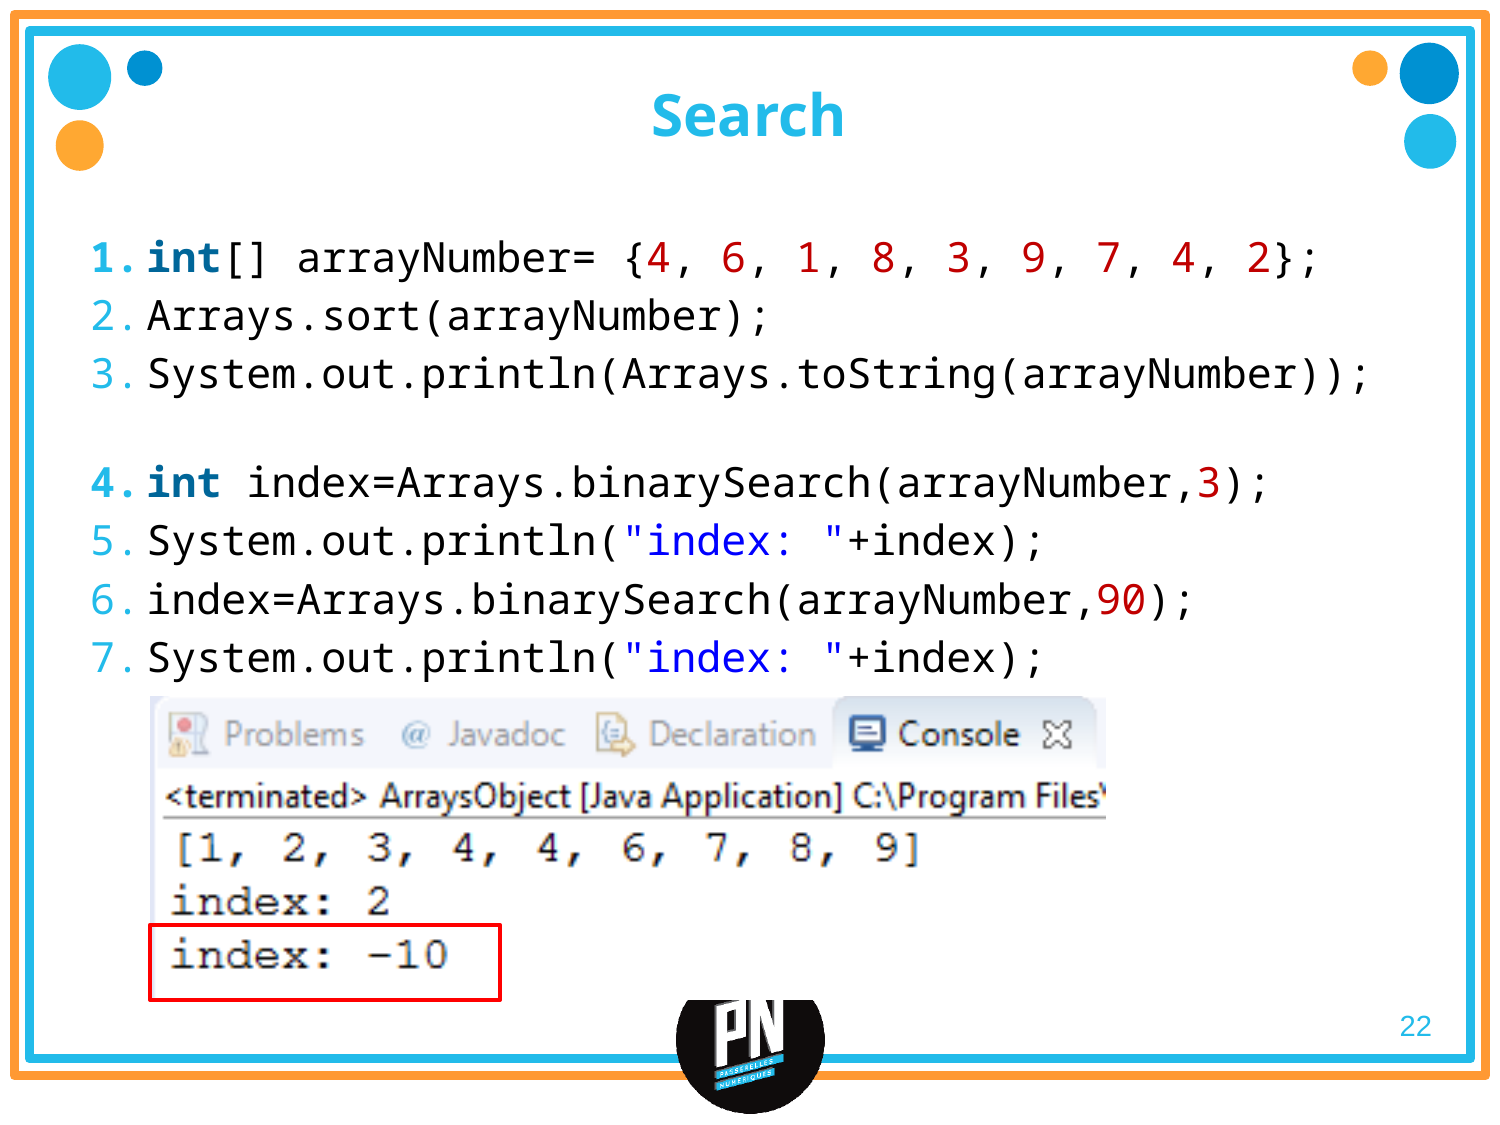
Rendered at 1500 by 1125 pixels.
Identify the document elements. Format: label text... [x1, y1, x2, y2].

title Search [75, 36, 1424, 191]
list int[] arrayNumber= {4, 6, 1, 8, 3, 9, 7, 4, 2}; Arrays.sort(arrayNumber); System.out.println(Arrays.toString(arrayNumber)); int index=Arrays.binarySearch(arrayNumber,3); System.out.println("index: "+index); index=Arrays.binarySearch(arrayNumber,90); System.out.println("index: "+index); [75, 222, 1424, 866]
picture [149, 696, 1107, 1115]
